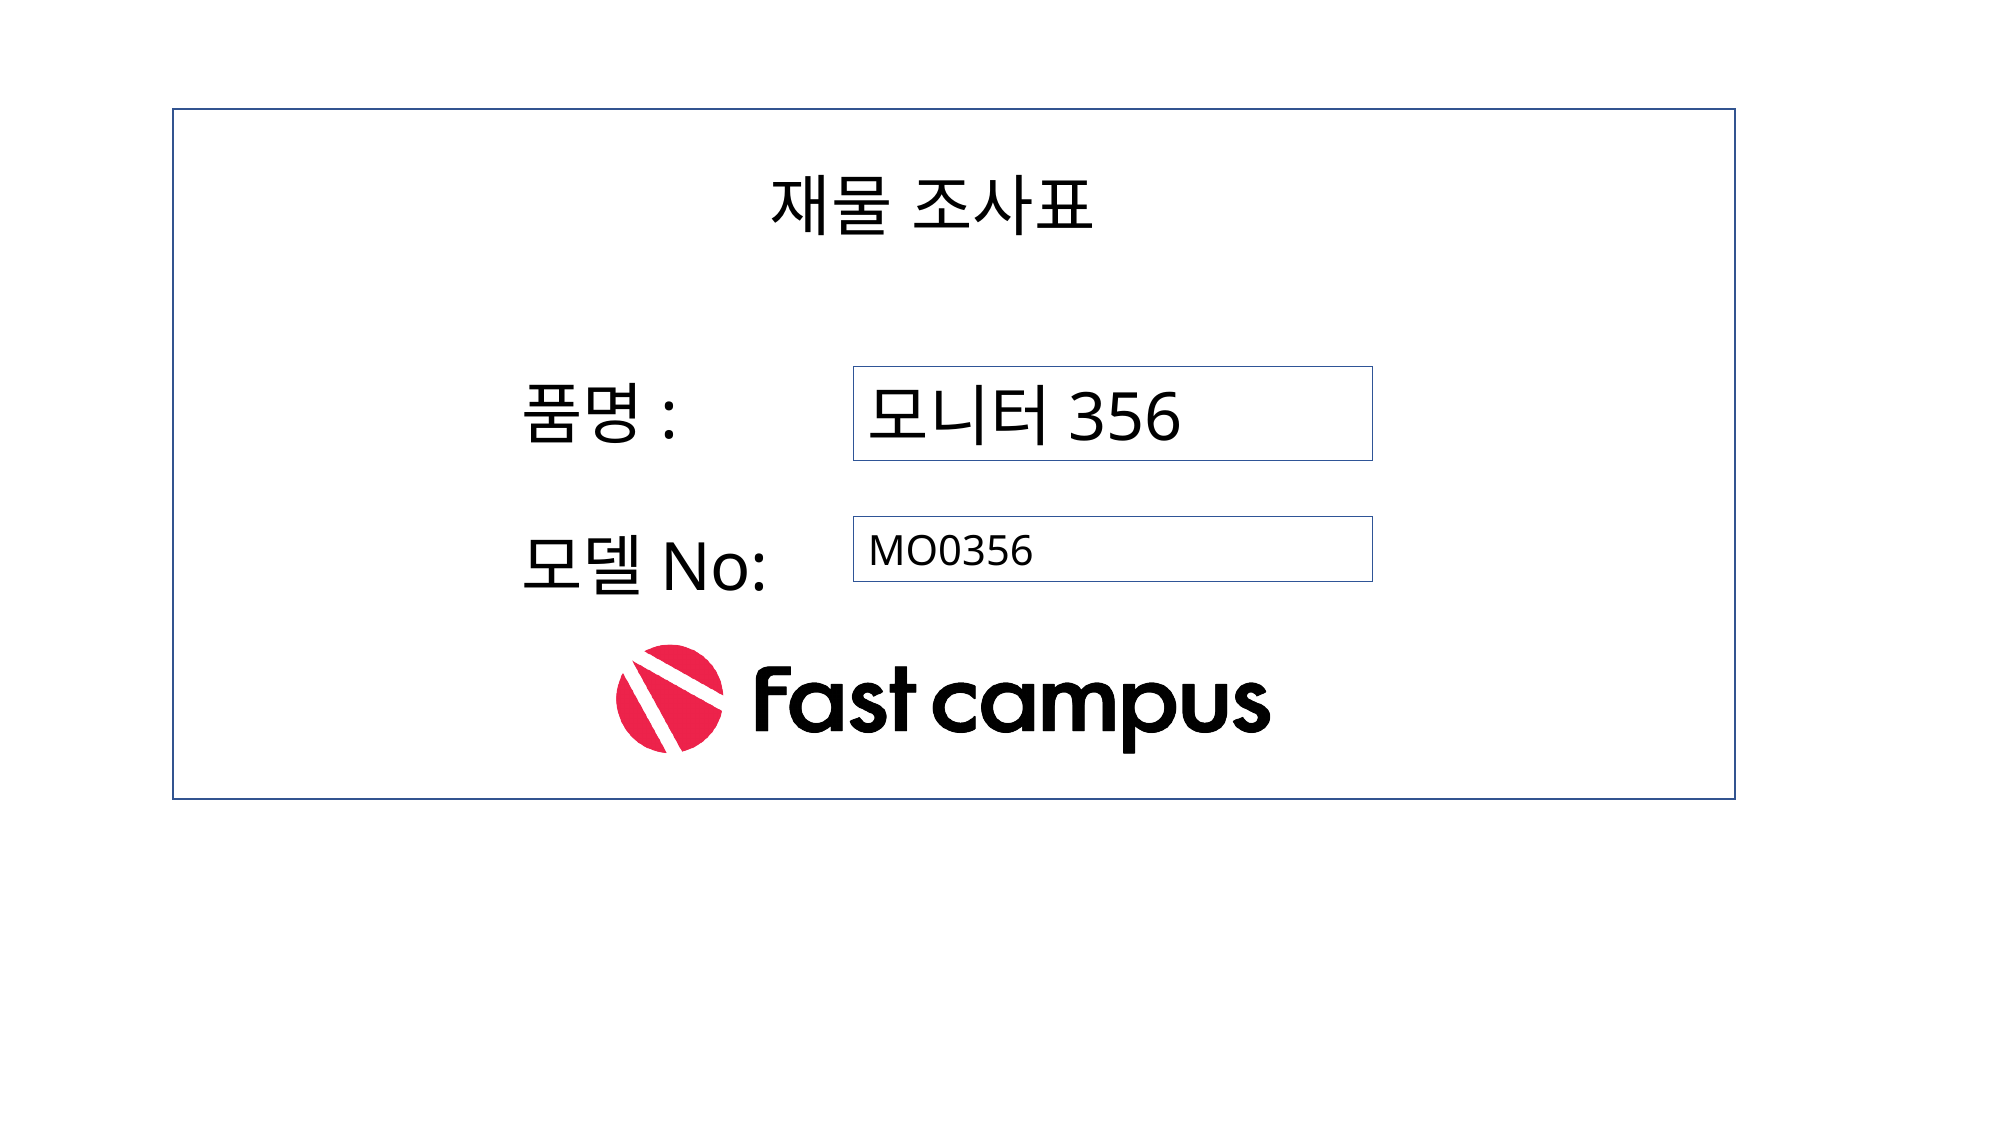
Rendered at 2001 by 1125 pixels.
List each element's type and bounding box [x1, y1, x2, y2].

text_box [172, 108, 1736, 800]
picture [607, 635, 1279, 763]
